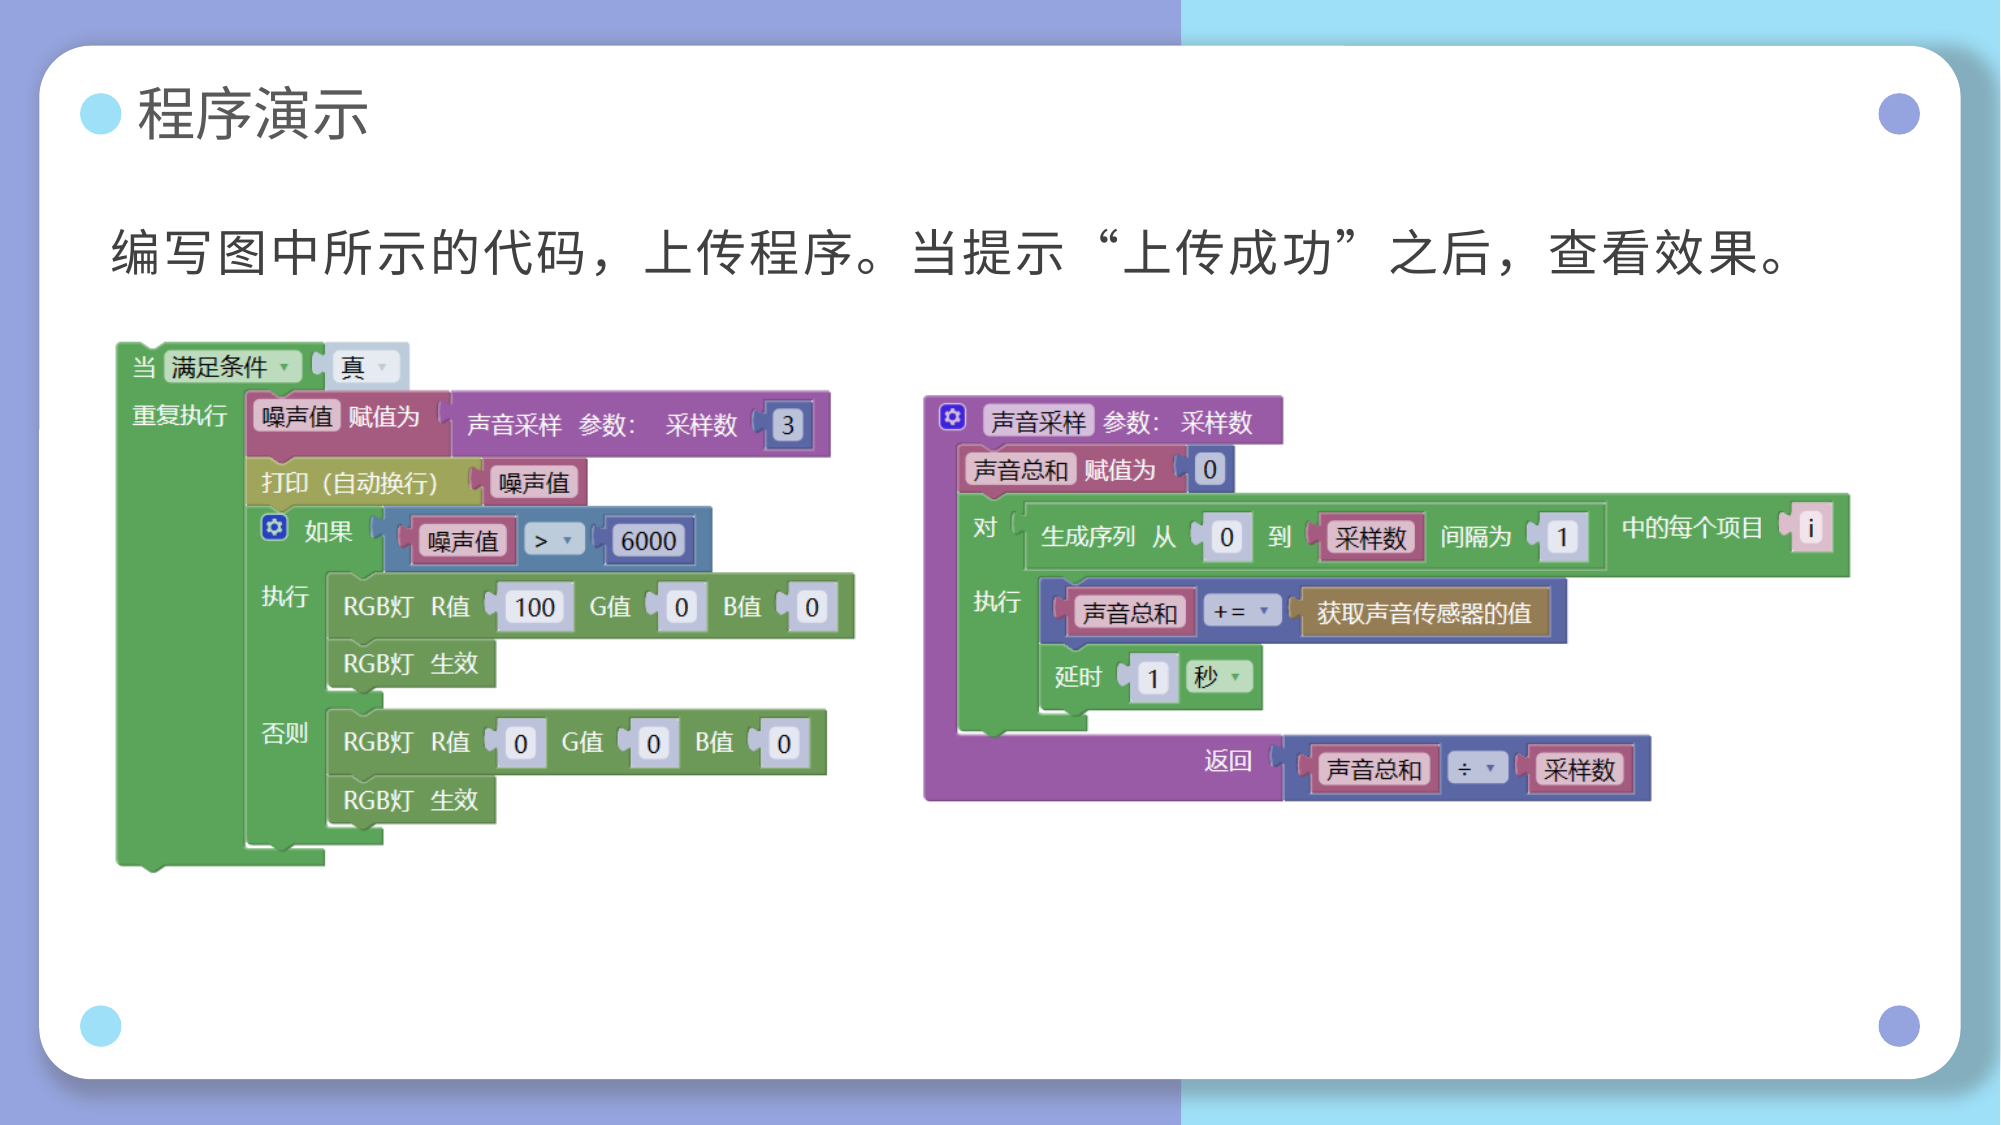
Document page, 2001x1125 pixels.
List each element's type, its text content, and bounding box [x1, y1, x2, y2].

list 编写图中所示的代码，上传程序。当提示“上传成功”之后，查看效果。 [110, 196, 1762, 312]
title 程序演示 [137, 77, 976, 157]
picture [91, 312, 1865, 890]
